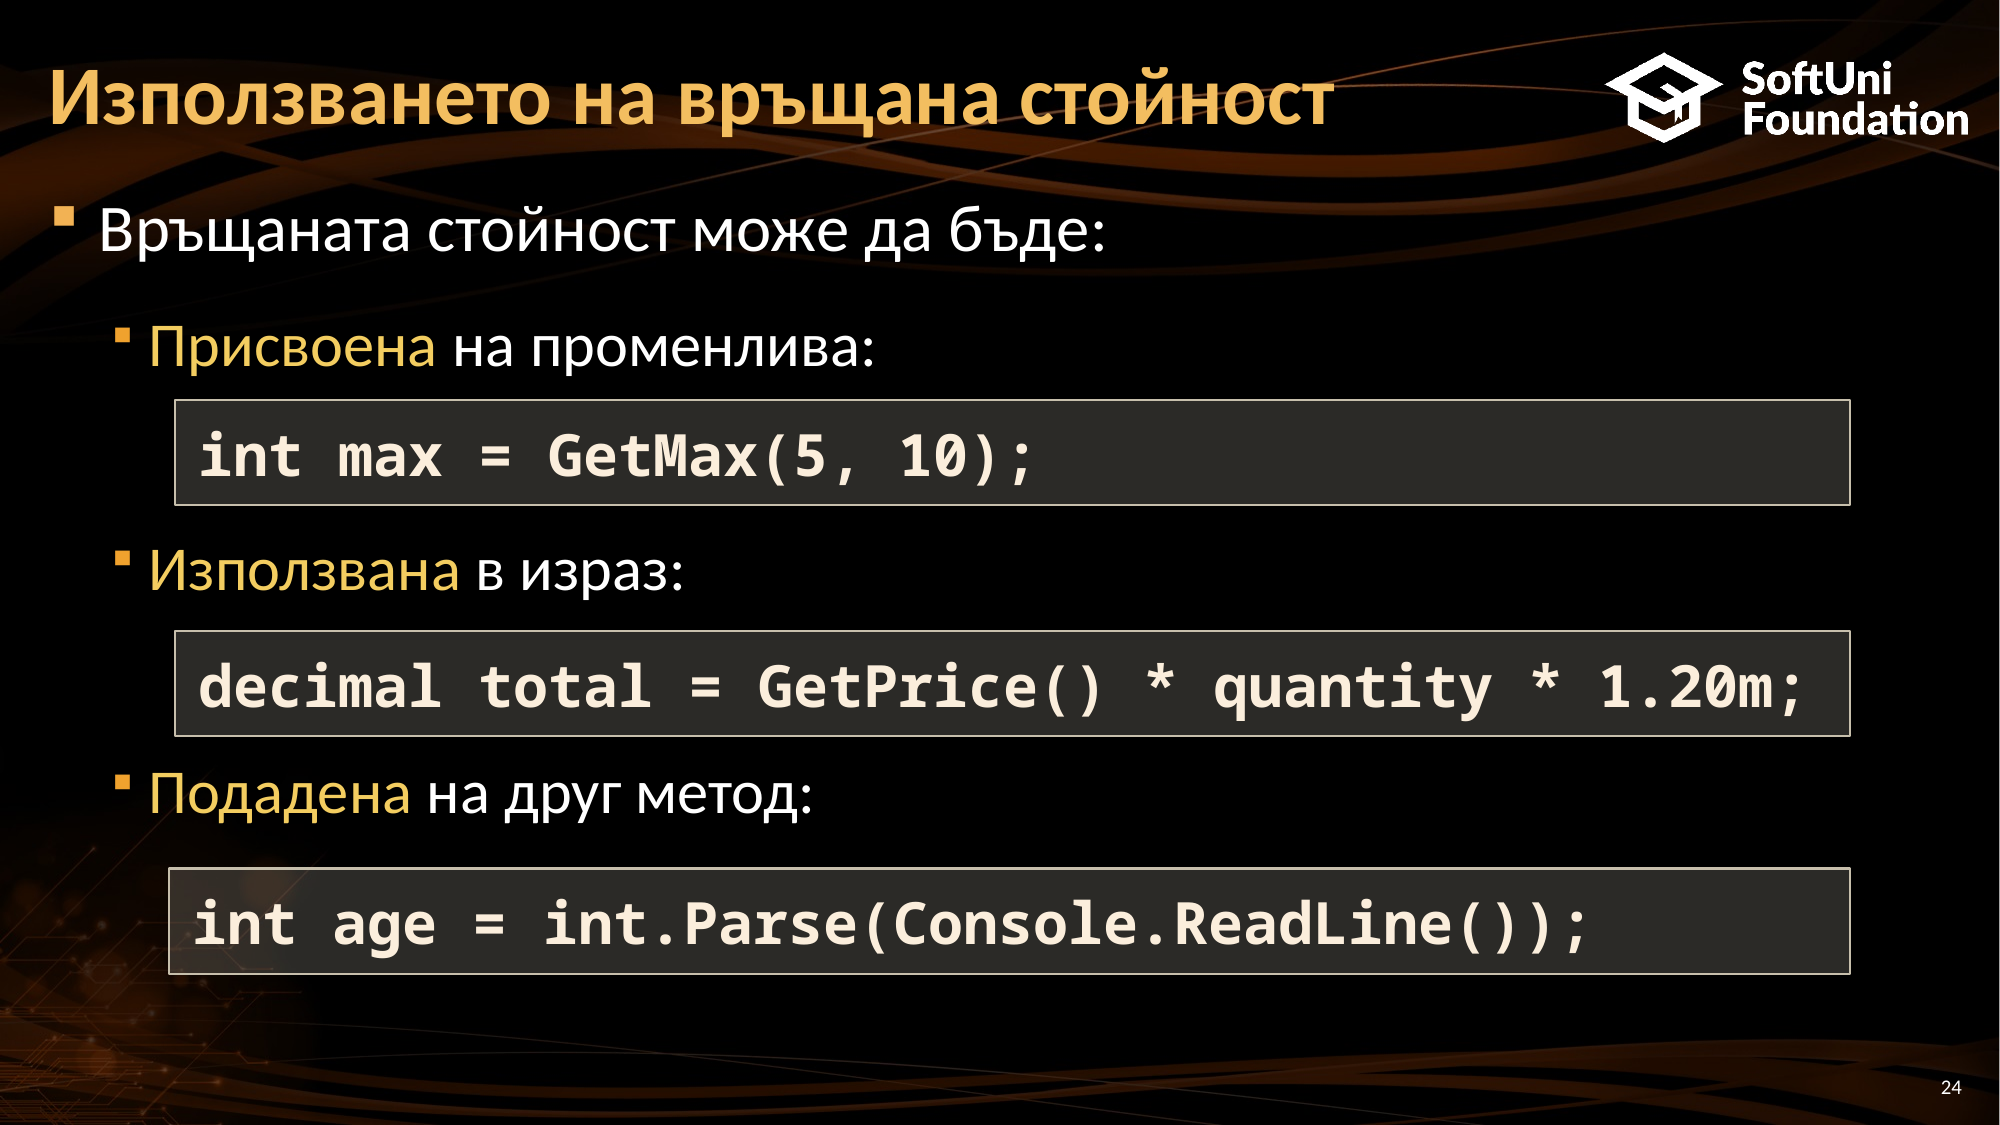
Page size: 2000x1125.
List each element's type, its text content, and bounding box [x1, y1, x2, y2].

text_box decimal total = GetPrice() * quantity * 1.20m; [174, 631, 1850, 737]
picture [0, 0, 2000, 1125]
text_box int age = int.Parse(Console.ReadLine()); [169, 868, 1850, 974]
text_box int max = GetMax(5, 10); [174, 399, 1850, 506]
title Използването на връщана стойност [30, 6, 1602, 189]
list Връщаната стойност може да бъде: Присвоена на променлива: Използвана в израз: Подадена на друг метод: [31, 162, 1968, 1103]
